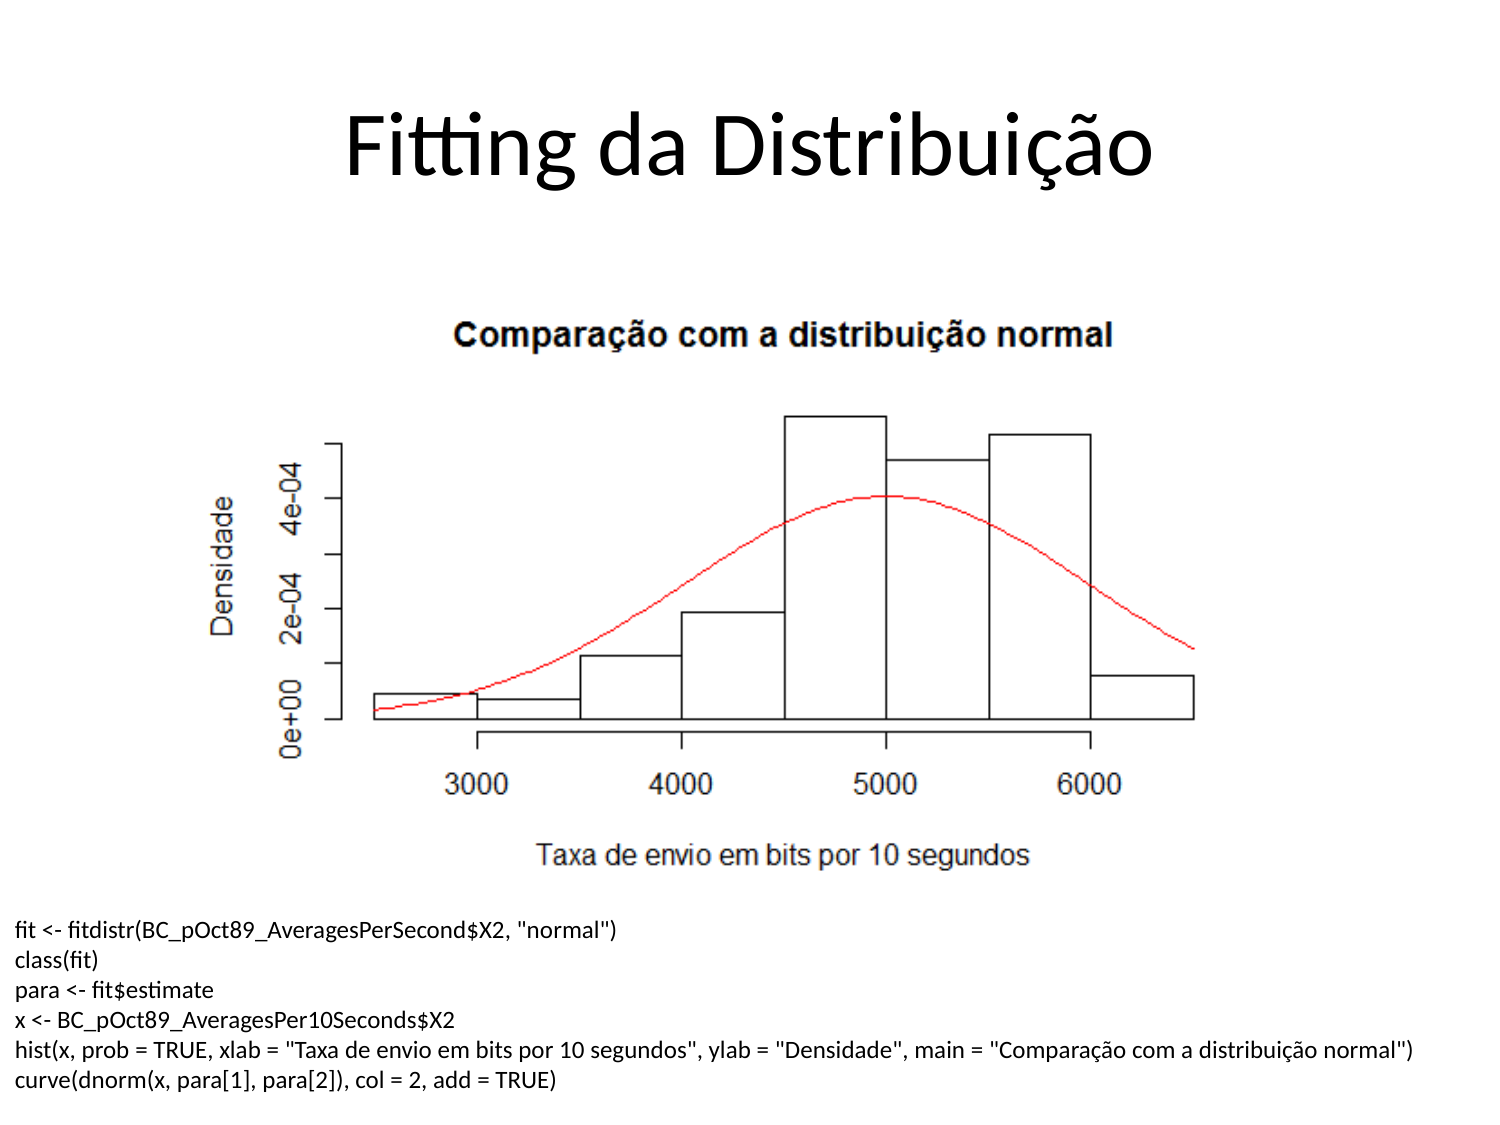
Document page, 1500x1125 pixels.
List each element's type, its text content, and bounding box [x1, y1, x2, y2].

title Fitting da Distribuição [75, 45, 1425, 233]
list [199, 262, 1301, 909]
text_box fit <- fitdistr(BC_pOct89_AveragesPerSecond$X2, "normal") class(fit) para <- fit$estimate x <- BC_pOct89_AveragesPer10Seconds$X2 hist(x, prob = TRUE, xlab = "Taxa de envio em bits por 10 segundos", ylab = "Densidade", main = "Comparação com a distribuição normal") curve(dnorm(x, para[1], para[2]), col = 2, add = TRUE) [0, 906, 1500, 1102]
